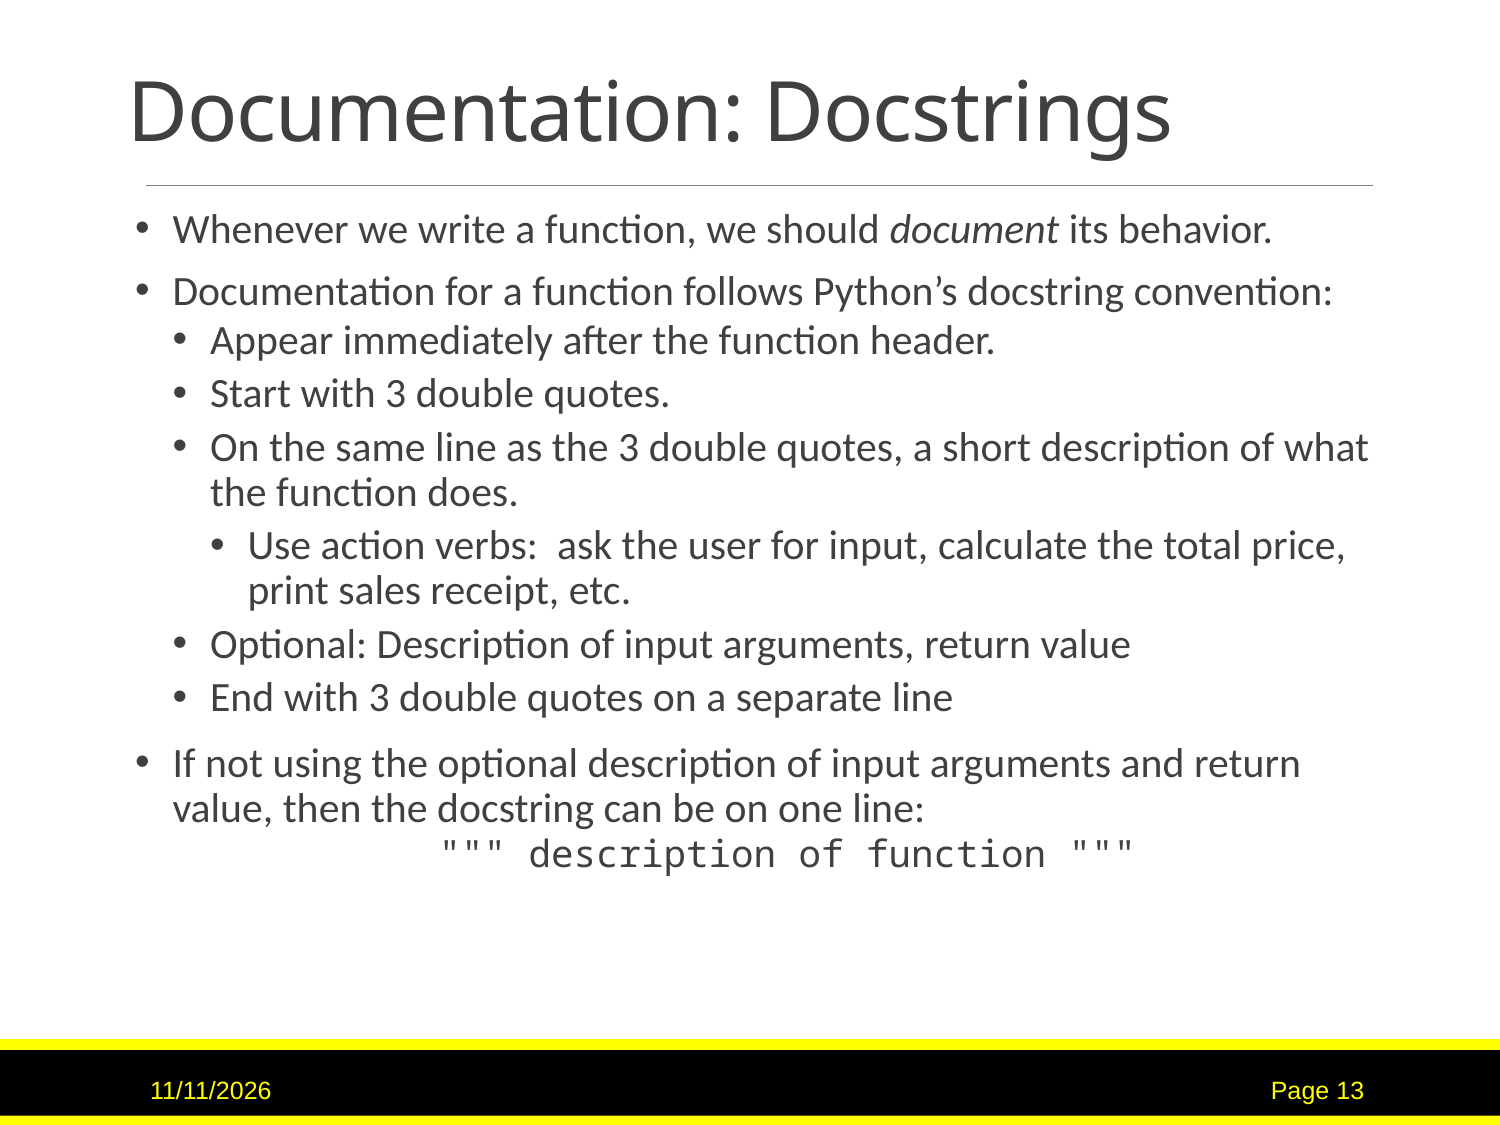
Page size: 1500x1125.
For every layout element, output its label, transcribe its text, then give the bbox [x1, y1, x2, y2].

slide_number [135, 1059, 440, 1120]
text_box [101, 799, 1380, 1035]
slide_number Page 13 [1218, 1059, 1380, 1120]
list Whenever we write a function, we should document its behavior. Documentation for a function follows Python’s docstring convention: Appear immediately after the function header. Start with 3 double quotes. On the same line as the 3 double quotes, a short description of what the function does. Use action verbs: ask the user for input, calculate the total price, print sales receipt, etc. Optional: Description of input arguments, return value End with 3 double quotes on a separate line If not using the optional description of input arguments and return value, then the docstring can be on one line: """ description of function """ [135, 200, 1373, 799]
title Documentation: Docstrings [112, 47, 1400, 167]
